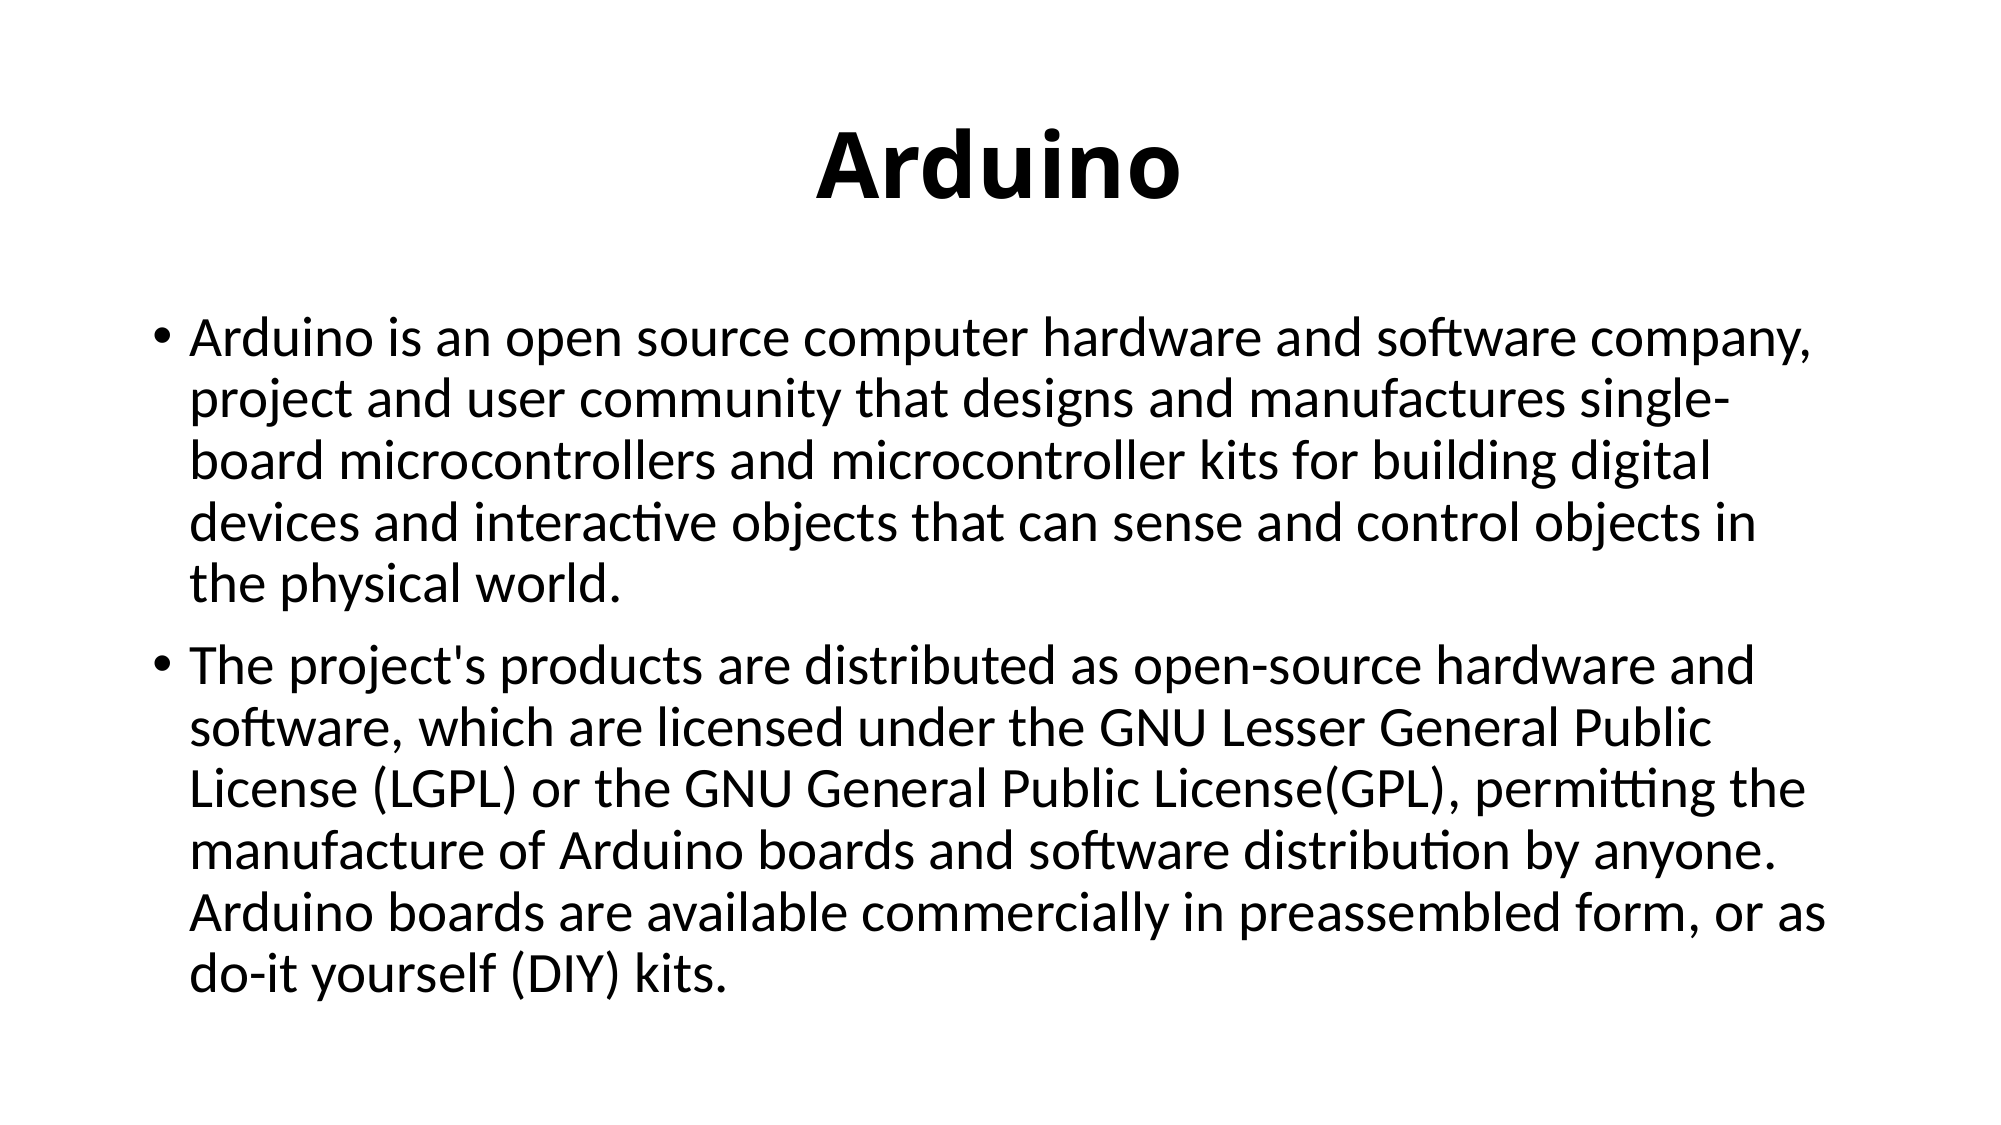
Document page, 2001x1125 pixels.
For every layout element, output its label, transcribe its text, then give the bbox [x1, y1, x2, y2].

title Arduino [137, 59, 1863, 278]
list Arduino is an open source computer hardware and software company, project and user community that designs and manufactures single-board microcontrollers and microcontroller kits for building digital devices and interactive objects that can sense and control objects in the physical world. The project's products are distributed as open-source hardware and software, which are licensed under the GNU Lesser General Public License (LGPL) or the GNU General Public License(GPL), permitting the manufacture of Arduino boards and software distribution by anyone. Arduino boards are available commercially in preassembled form, or as do-it yourself (DIY) kits. [137, 299, 1863, 1014]
